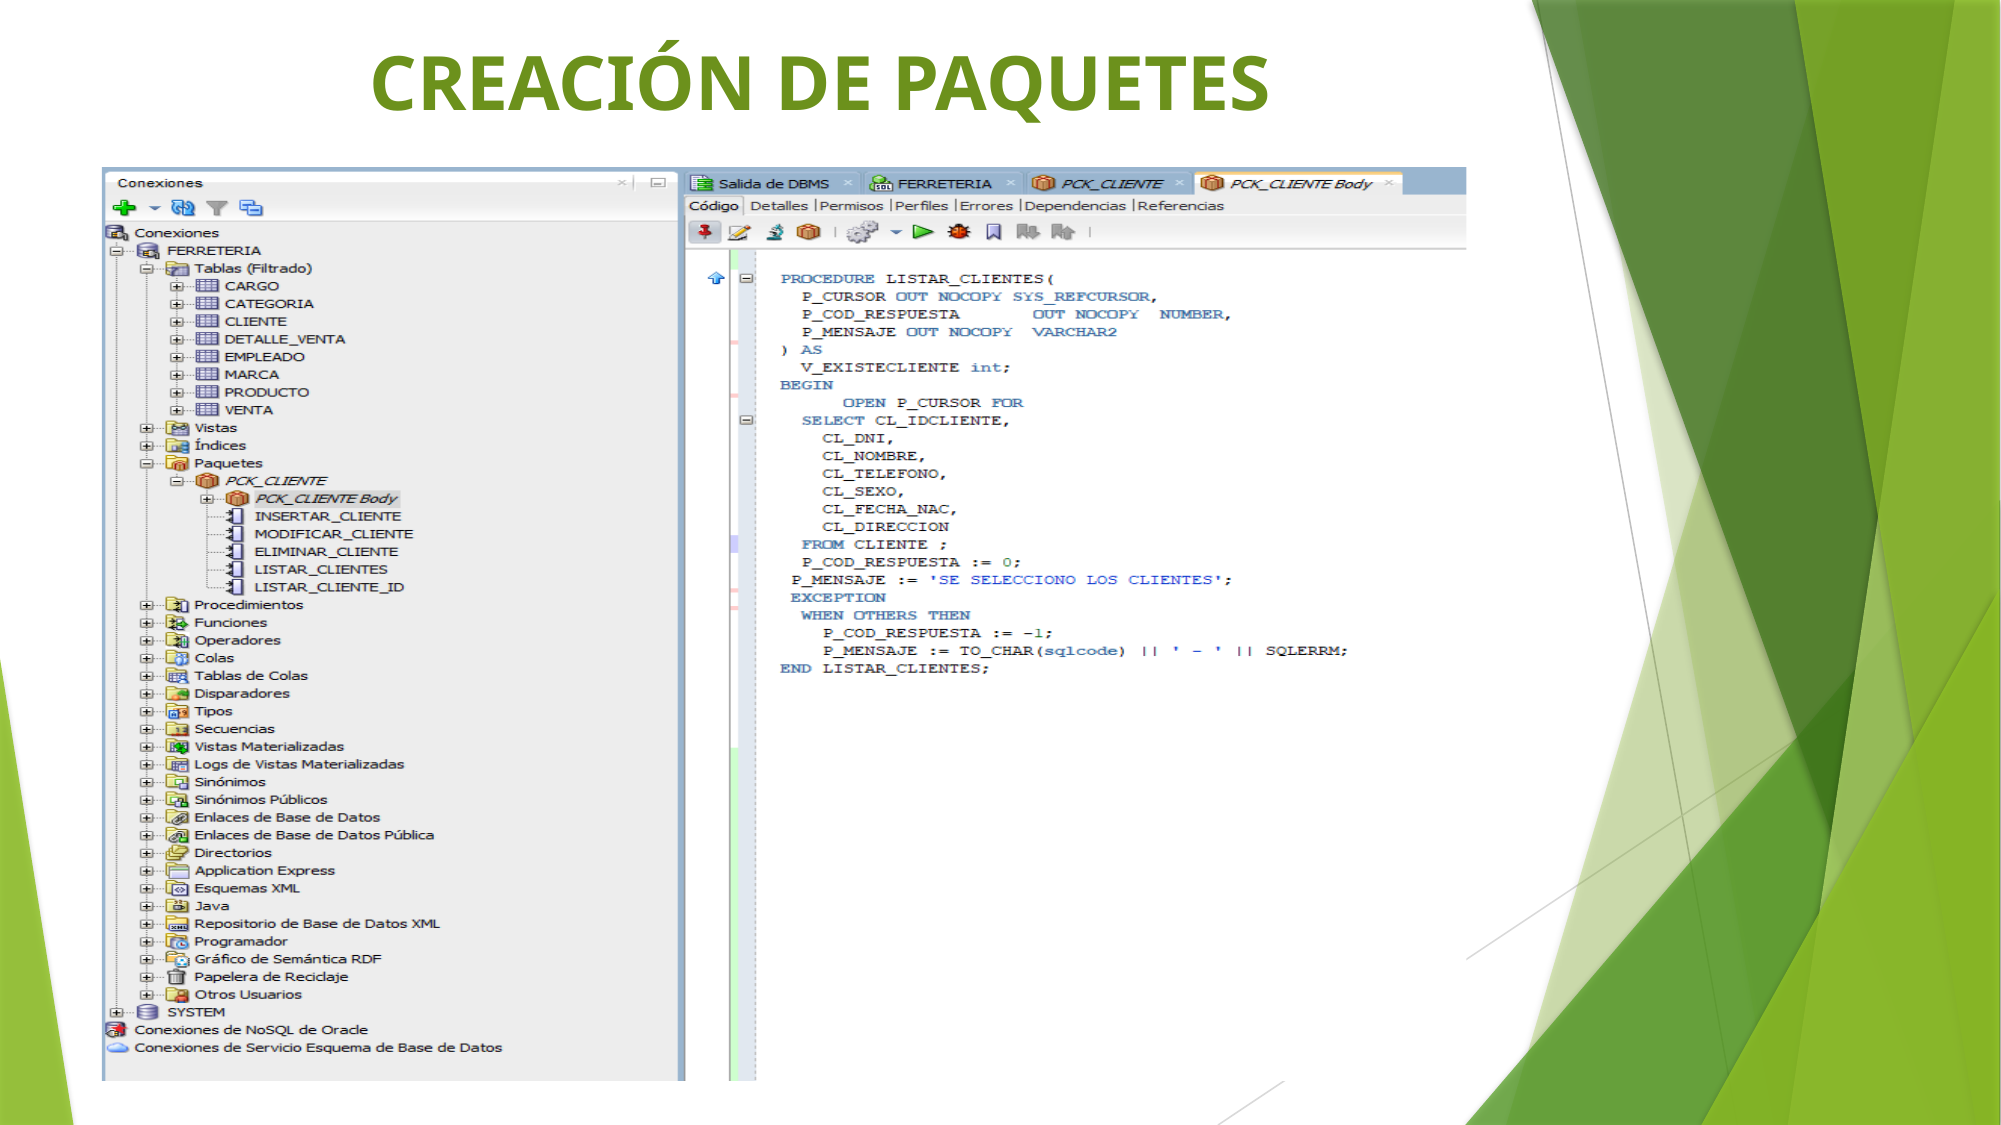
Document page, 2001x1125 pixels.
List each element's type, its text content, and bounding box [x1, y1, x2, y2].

picture [101, 166, 1467, 1082]
text_box CREACIÓN DE PAQUETES [354, 28, 1287, 134]
